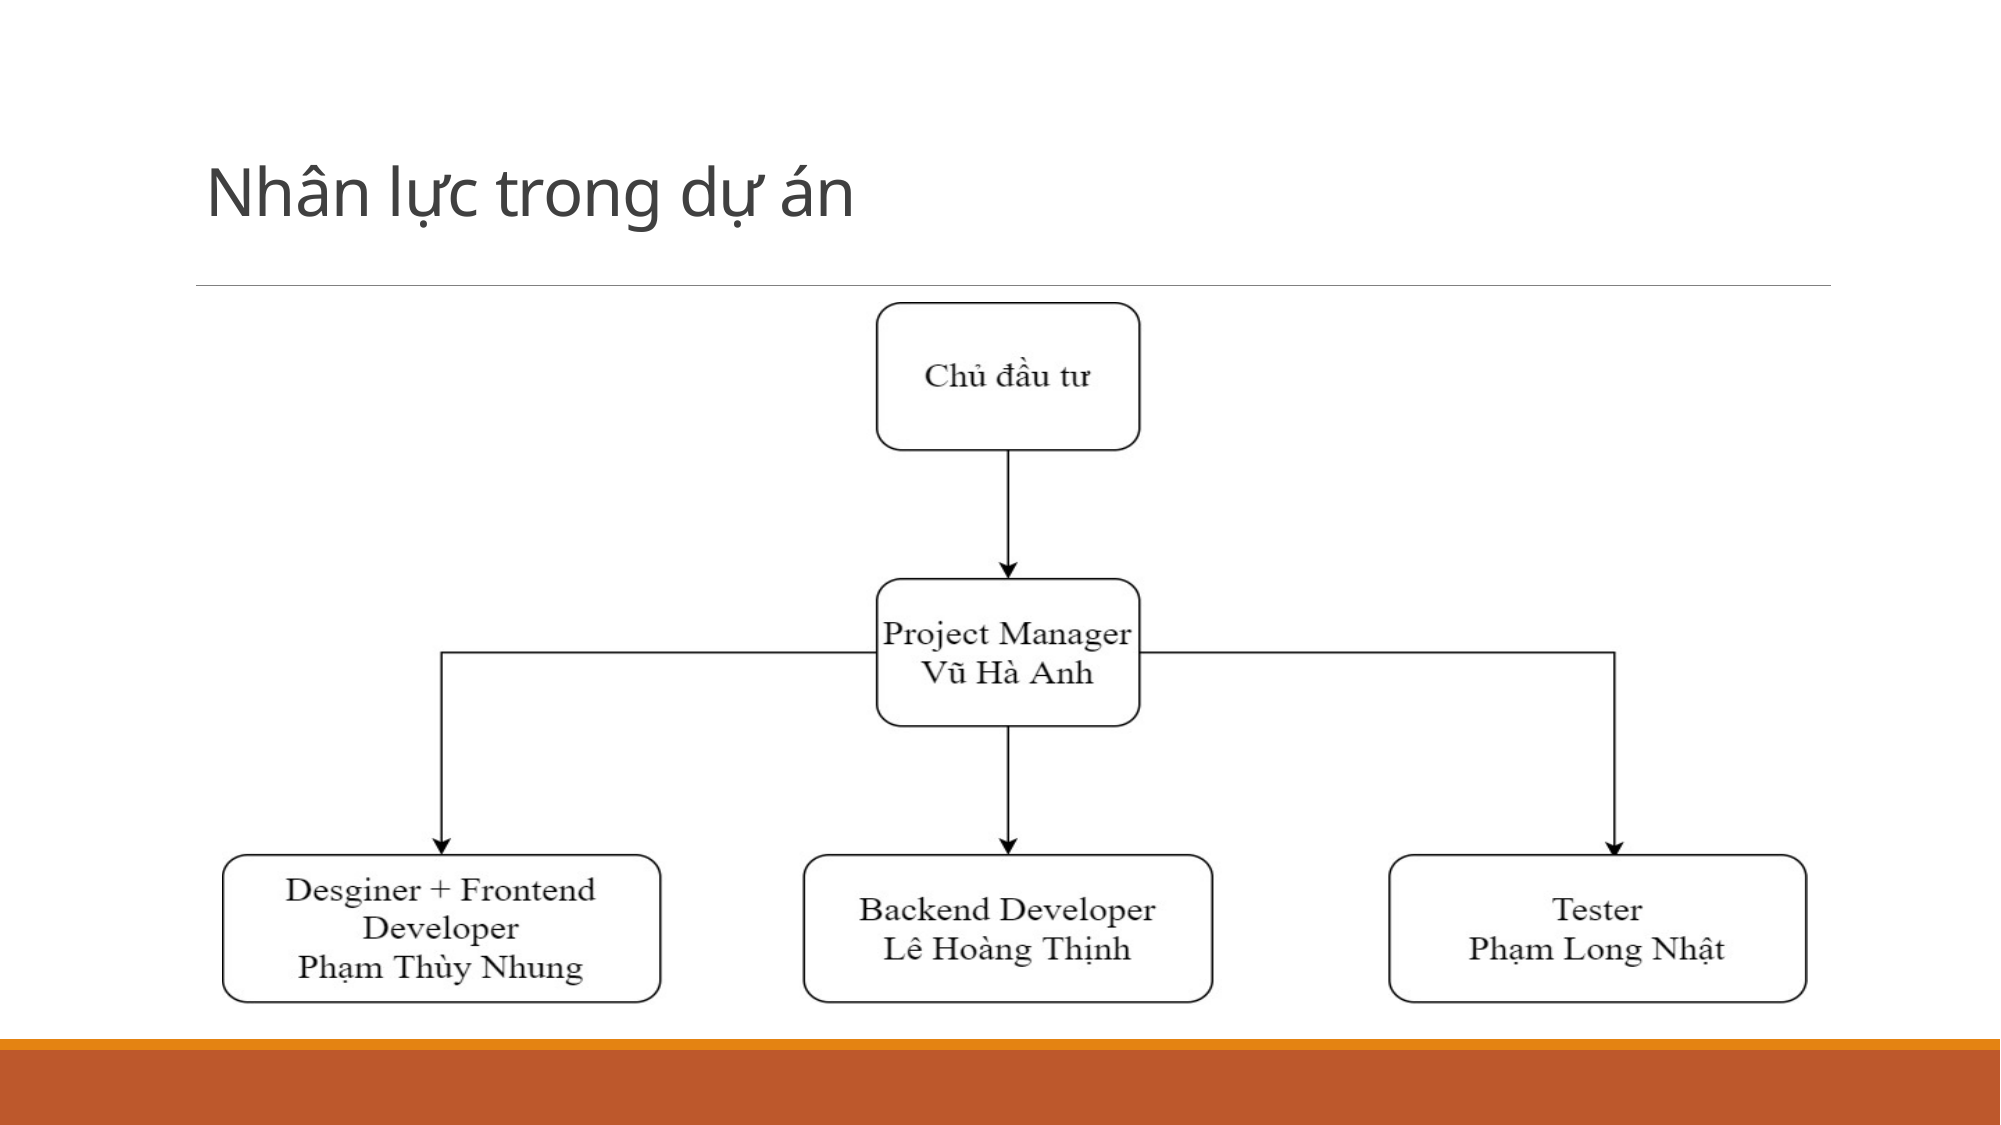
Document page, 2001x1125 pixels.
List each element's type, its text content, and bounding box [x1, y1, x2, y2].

title Nhân lực trong dự án [190, 0, 1841, 238]
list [221, 302, 1809, 1005]
